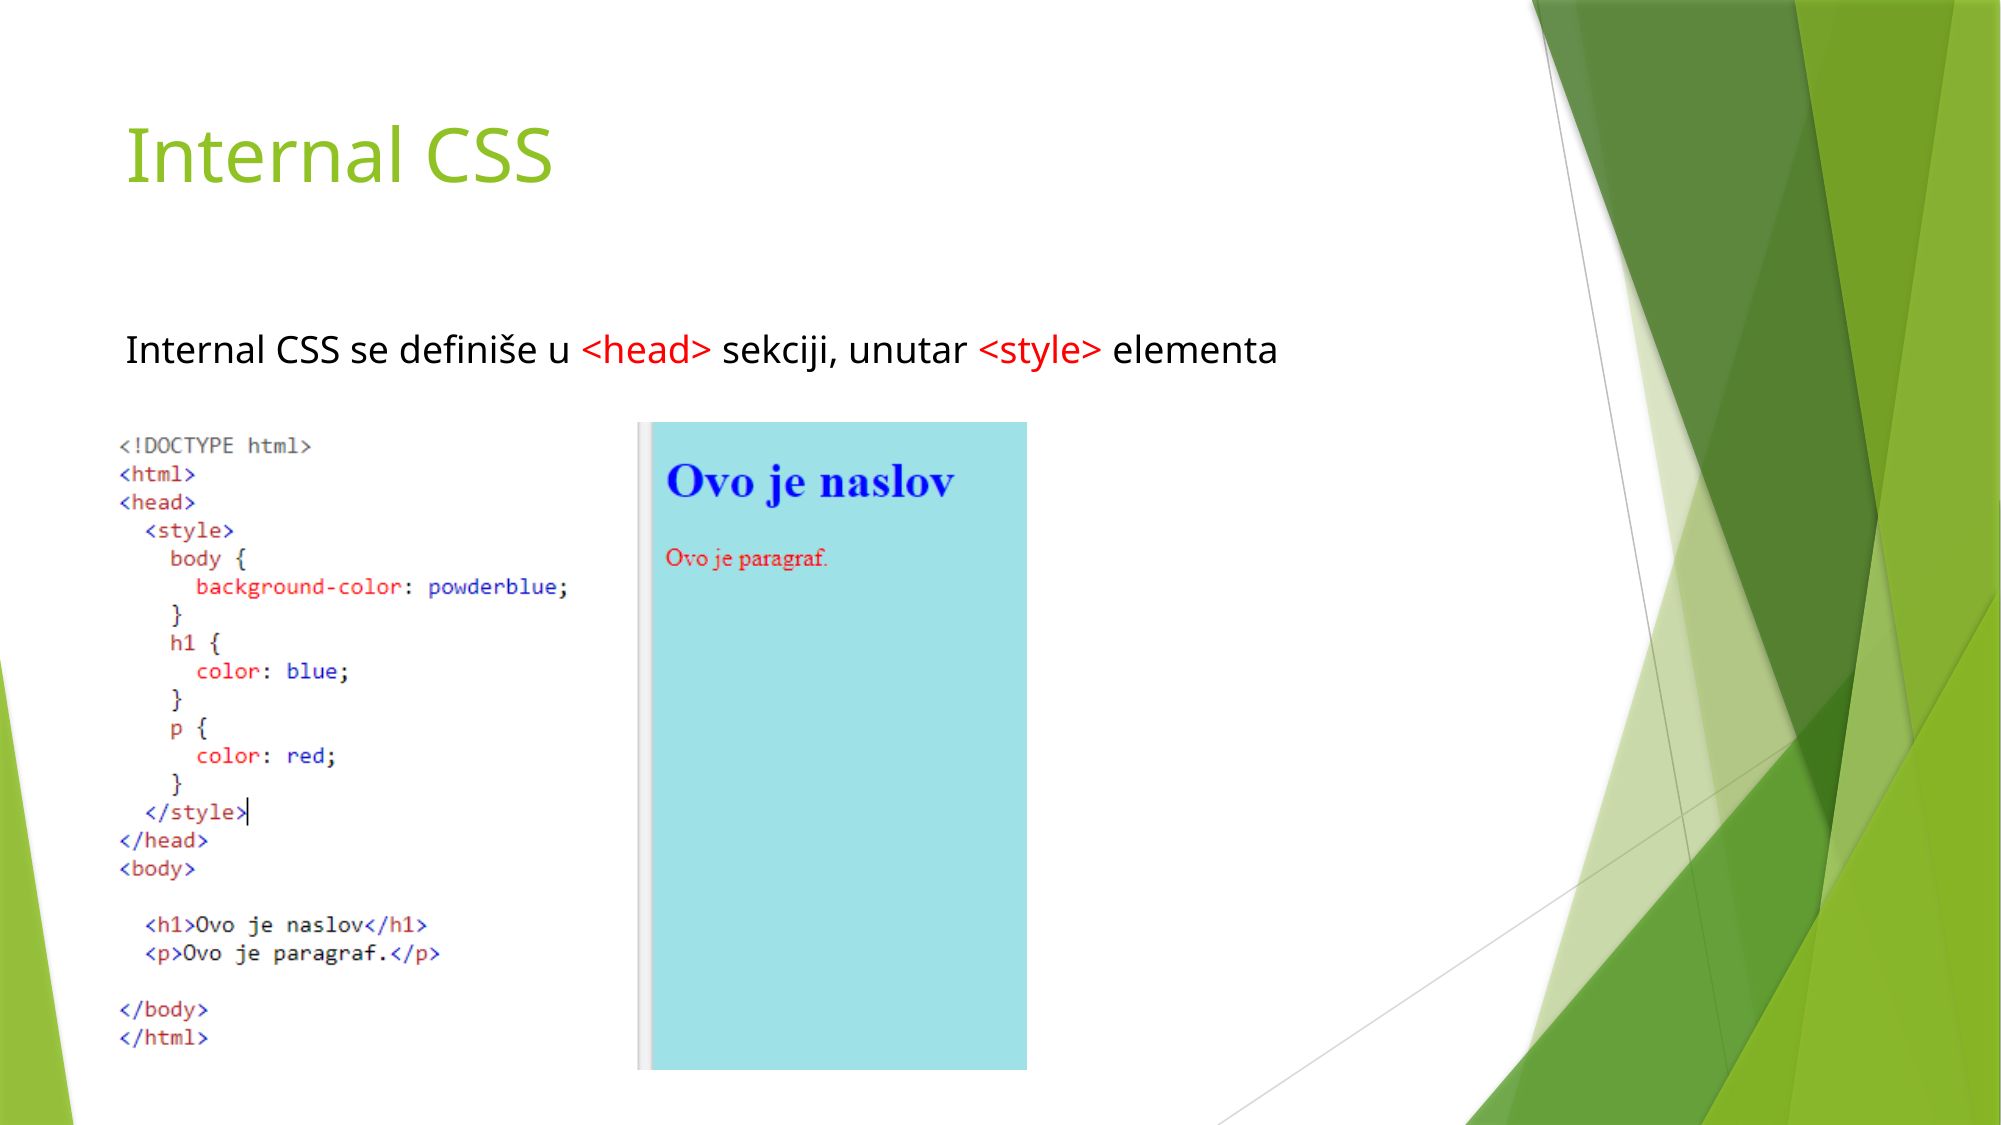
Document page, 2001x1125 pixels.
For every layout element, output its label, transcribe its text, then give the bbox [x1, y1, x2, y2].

picture [110, 421, 1028, 1070]
title Internal CSS [111, 99, 1522, 317]
text_box Internal CSS se definiše u <head> sekciji, unutar <style> elementa [111, 318, 1381, 379]
